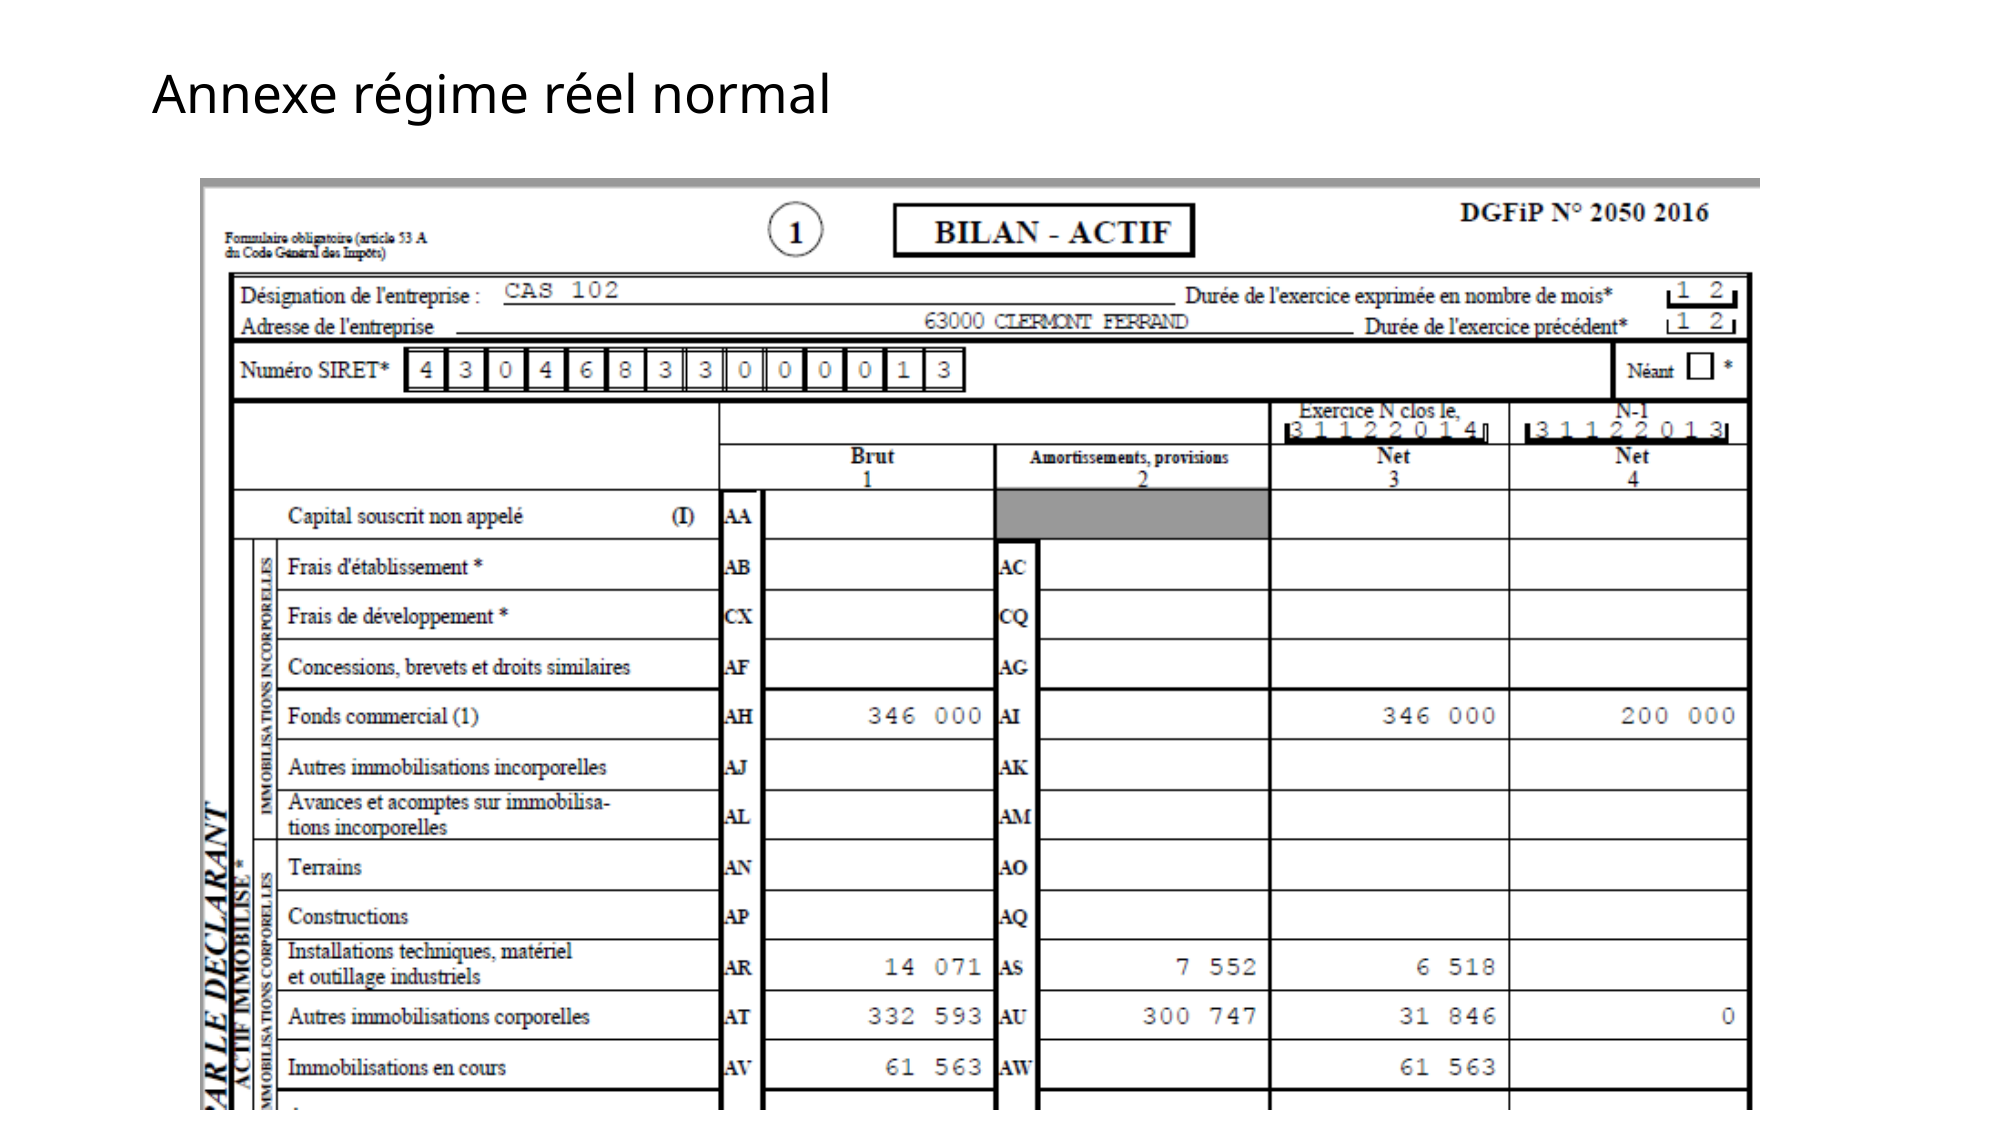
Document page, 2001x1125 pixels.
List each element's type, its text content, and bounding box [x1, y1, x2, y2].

title Annexe régime réel normal [137, 59, 1954, 133]
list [199, 178, 1760, 1110]
